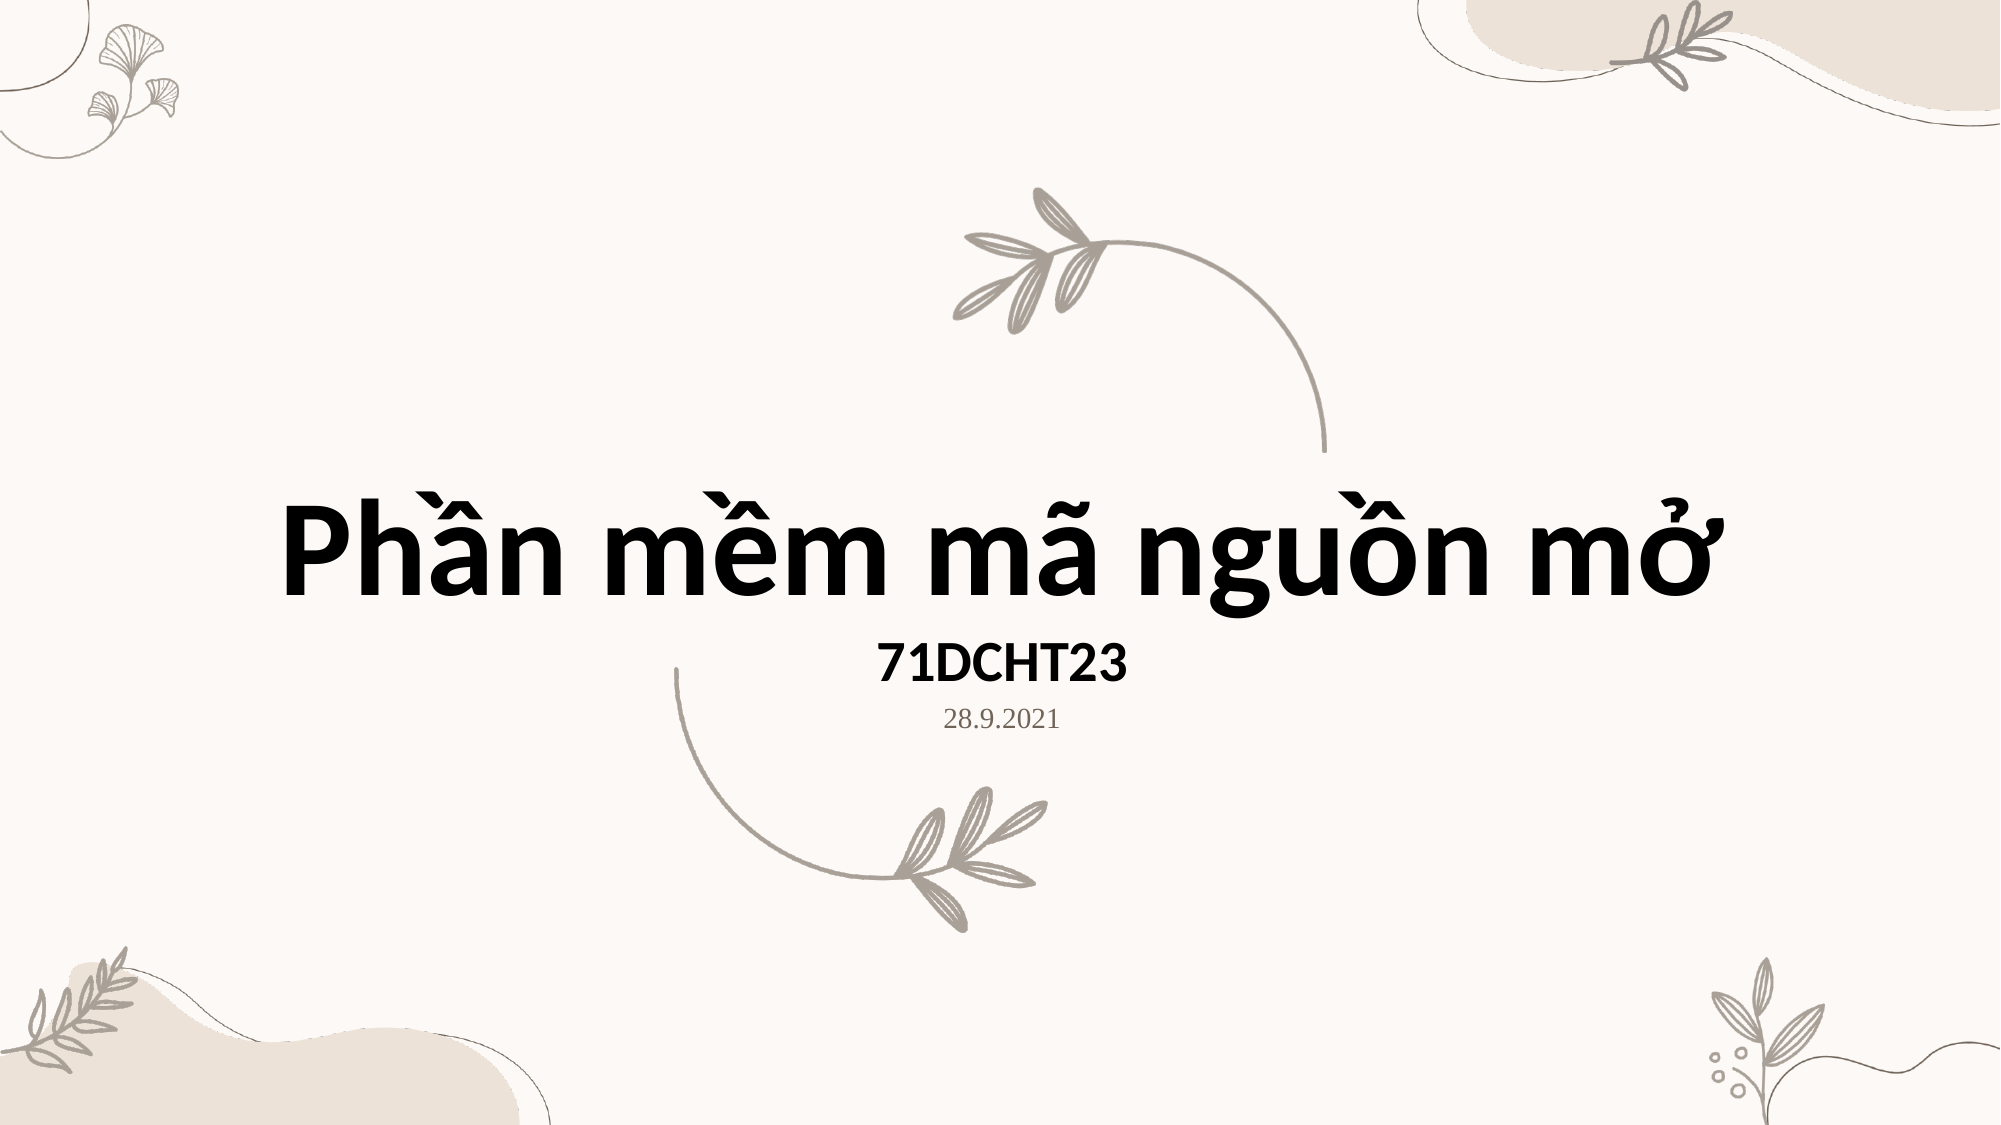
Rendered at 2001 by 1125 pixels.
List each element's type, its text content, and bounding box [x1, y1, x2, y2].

text_box 28.9.2021 [567, 692, 1437, 742]
text_box Phần mềm mã nguồn mở 71DCHT23 [230, 450, 1774, 700]
picture [0, 0, 179, 159]
picture [0, 946, 553, 1125]
picture [1709, 957, 2000, 1125]
picture [673, 742, 1048, 933]
picture [1414, 0, 2000, 127]
picture [953, 188, 1327, 450]
